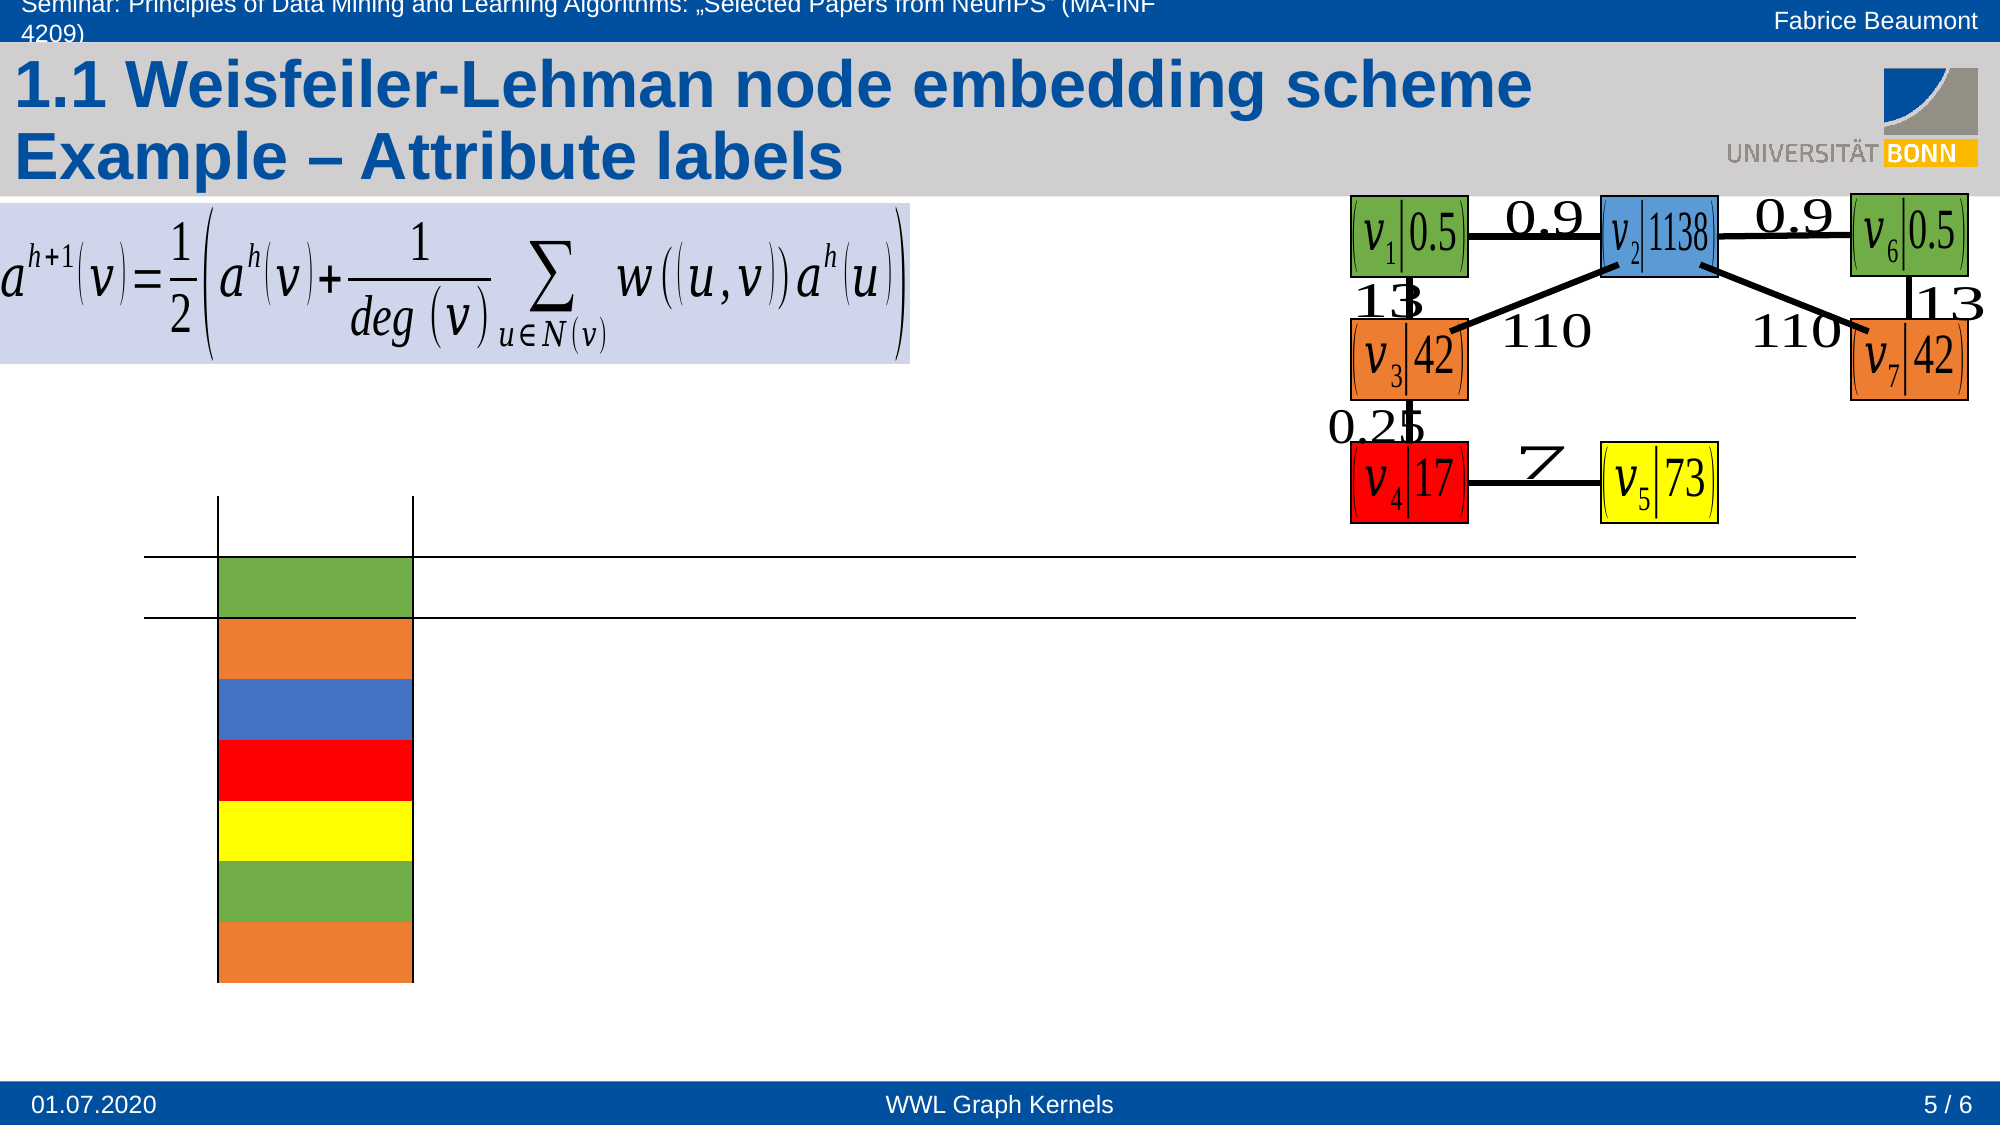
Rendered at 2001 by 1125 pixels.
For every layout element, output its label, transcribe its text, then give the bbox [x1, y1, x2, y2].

list 1.1 Weisfeiler-Lehman node embedding scheme Example – Attribute labels [0, 42, 1725, 195]
picture [1725, 44, 1978, 187]
text_box 5 / 6 [1850, 1081, 1988, 1125]
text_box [1327, 188, 1989, 523]
